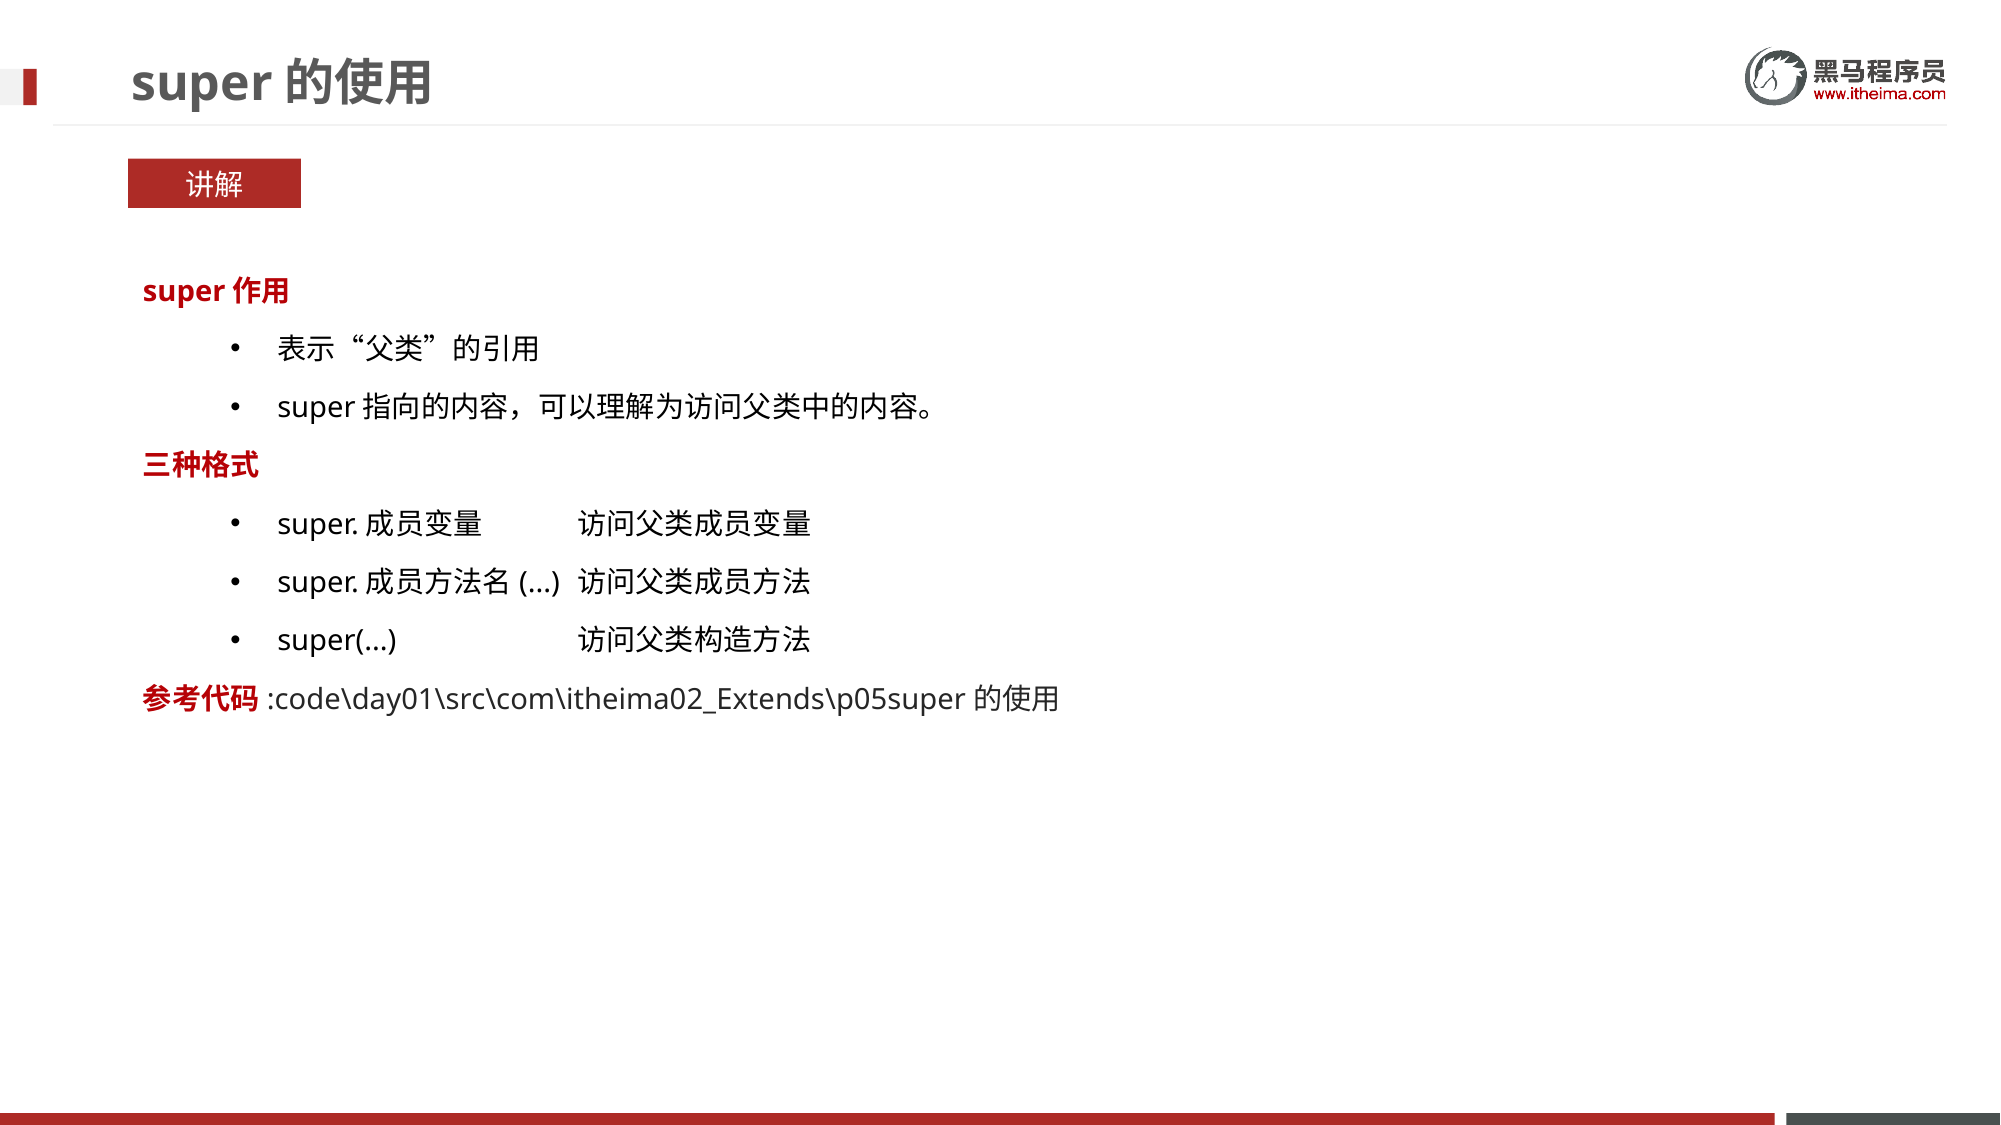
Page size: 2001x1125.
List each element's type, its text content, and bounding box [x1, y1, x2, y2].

text_box super作用 表示“父类”的引用 super指向的内容，可以理解为访问父类中的内容。 三种格式 super.成员变量 访问父类成员变量 super.成员方法名(...) 访问父类成员方法 super(...) 访问父类构造方法 参考代码:code\day01\src\com\itheima02_Extends\p05super的使用 [128, 247, 1900, 1089]
picture [1744, 46, 1946, 106]
text_box 讲解 [126, 157, 303, 210]
title super的使用 [116, 38, 1556, 124]
